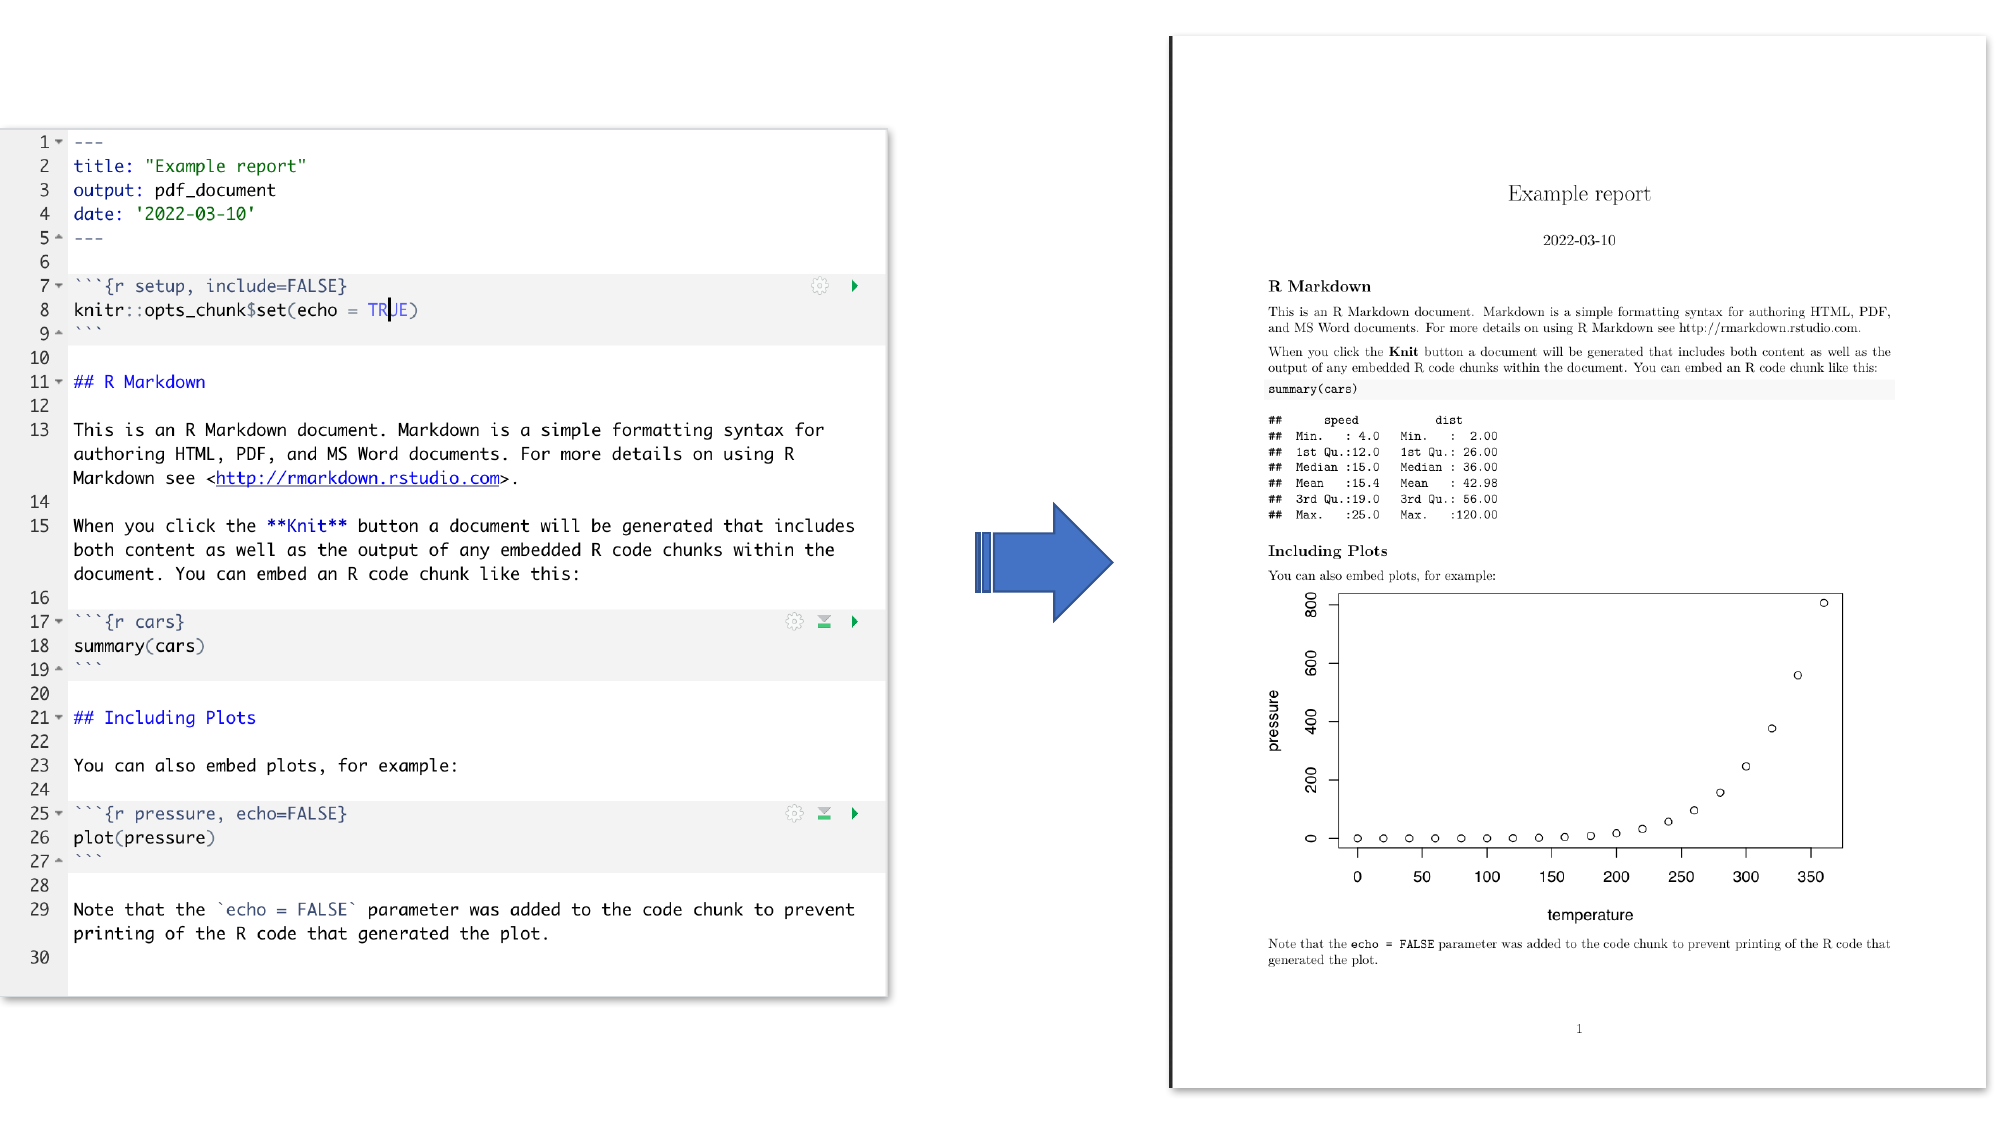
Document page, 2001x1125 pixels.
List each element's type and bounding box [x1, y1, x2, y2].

text_box [982, 532, 991, 593]
text_box [975, 532, 981, 593]
picture [0, 128, 888, 997]
picture [1169, 36, 1986, 1089]
text_box [992, 501, 1114, 624]
